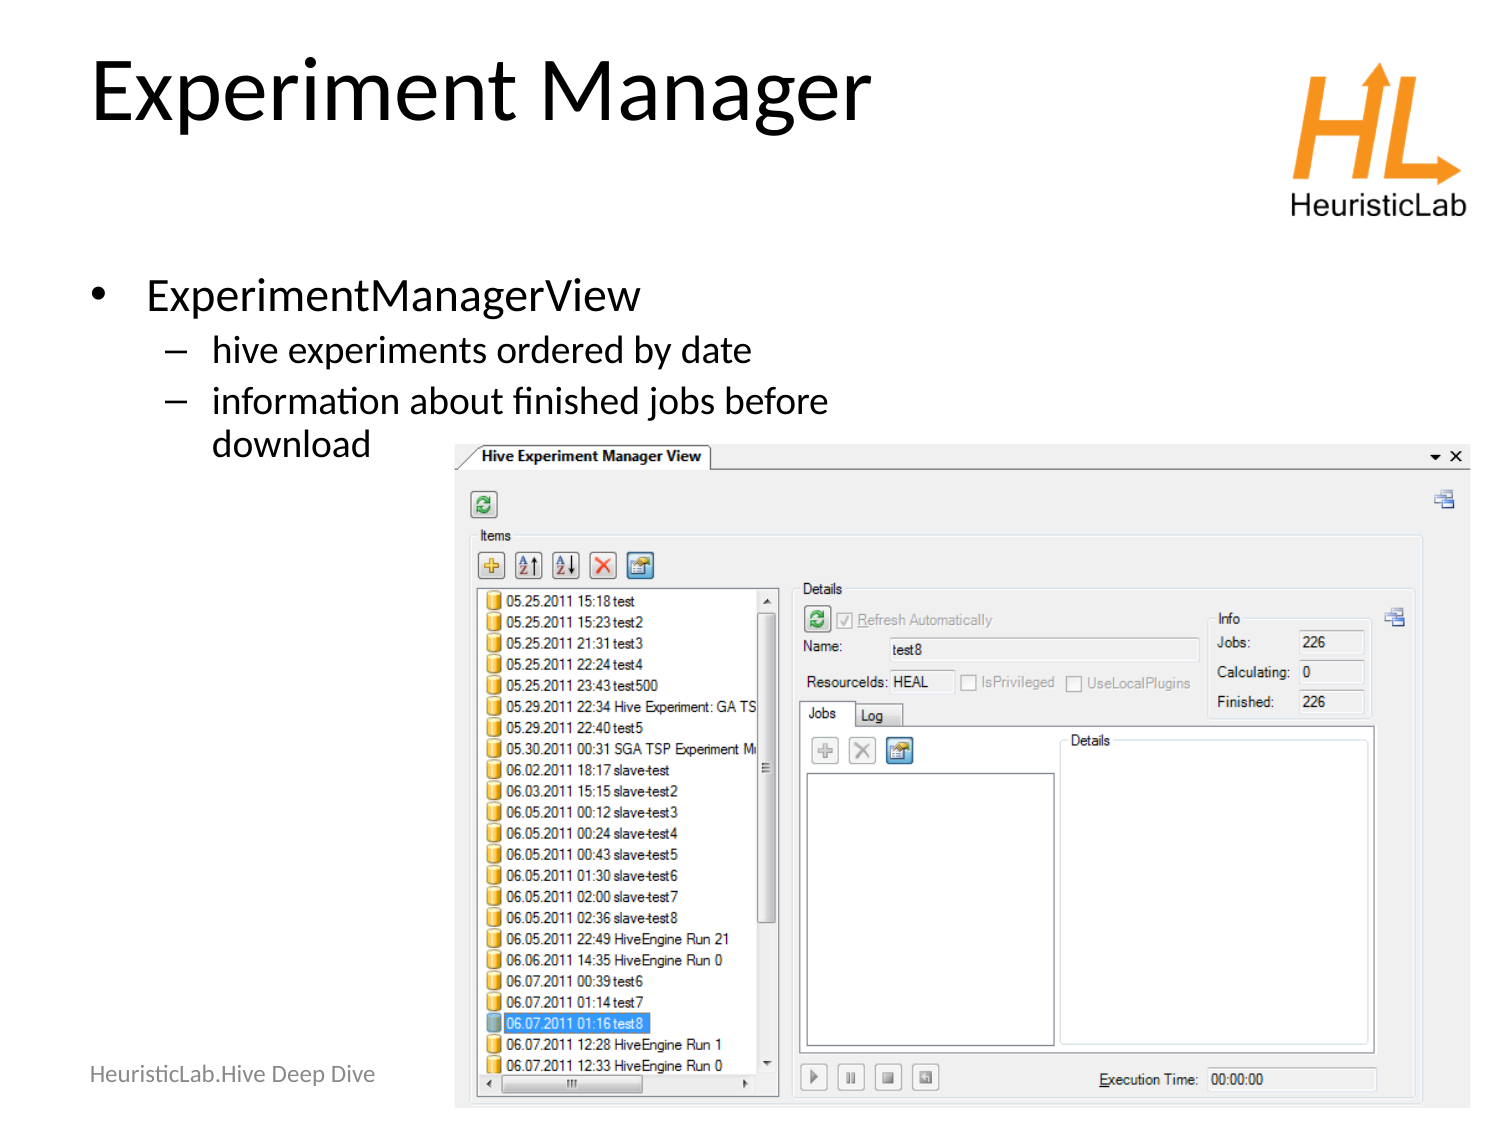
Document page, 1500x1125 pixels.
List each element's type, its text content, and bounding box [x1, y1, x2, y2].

text_box HeuristicLab.Hive Deep Dive [75, 1042, 425, 1103]
list ExperimentManagerView hive experiments ordered by date information about finished jobs before download [74, 262, 869, 1006]
title Experiment Manager [74, 44, 1282, 233]
picture [1281, 27, 1474, 244]
picture [454, 443, 1471, 1109]
